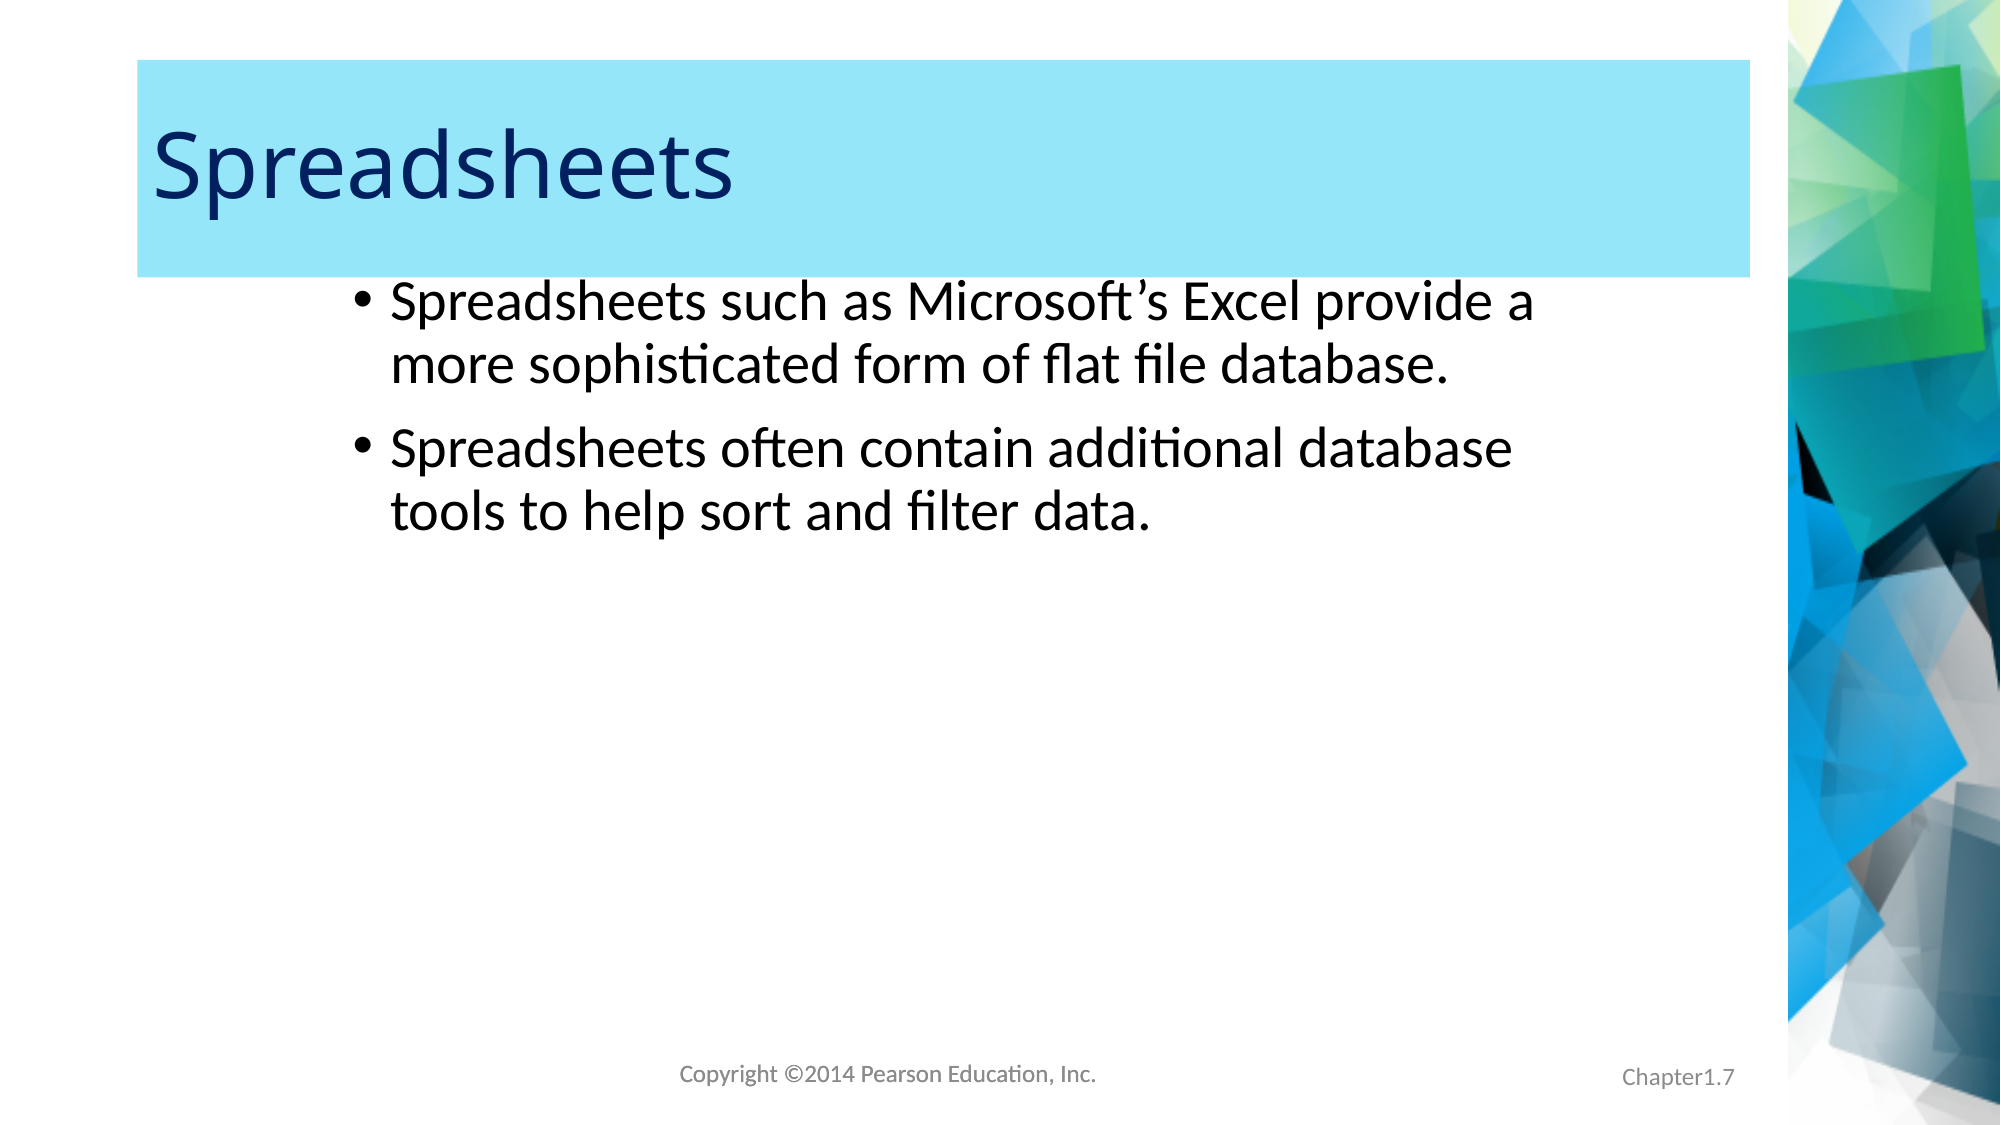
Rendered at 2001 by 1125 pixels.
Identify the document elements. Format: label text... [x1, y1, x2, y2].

list Spreadsheets such as Microsoft’s Excel provide a more sophisticated form of flat file database. Spreadsheets often contain additional database tools to help sort and filter data. [337, 262, 1575, 1005]
title Spreadsheets [137, 59, 1750, 278]
slide_number Chapter1.7 [1373, 1045, 1750, 1106]
picture [1788, 462, 2000, 1125]
picture [1788, 0, 2000, 552]
